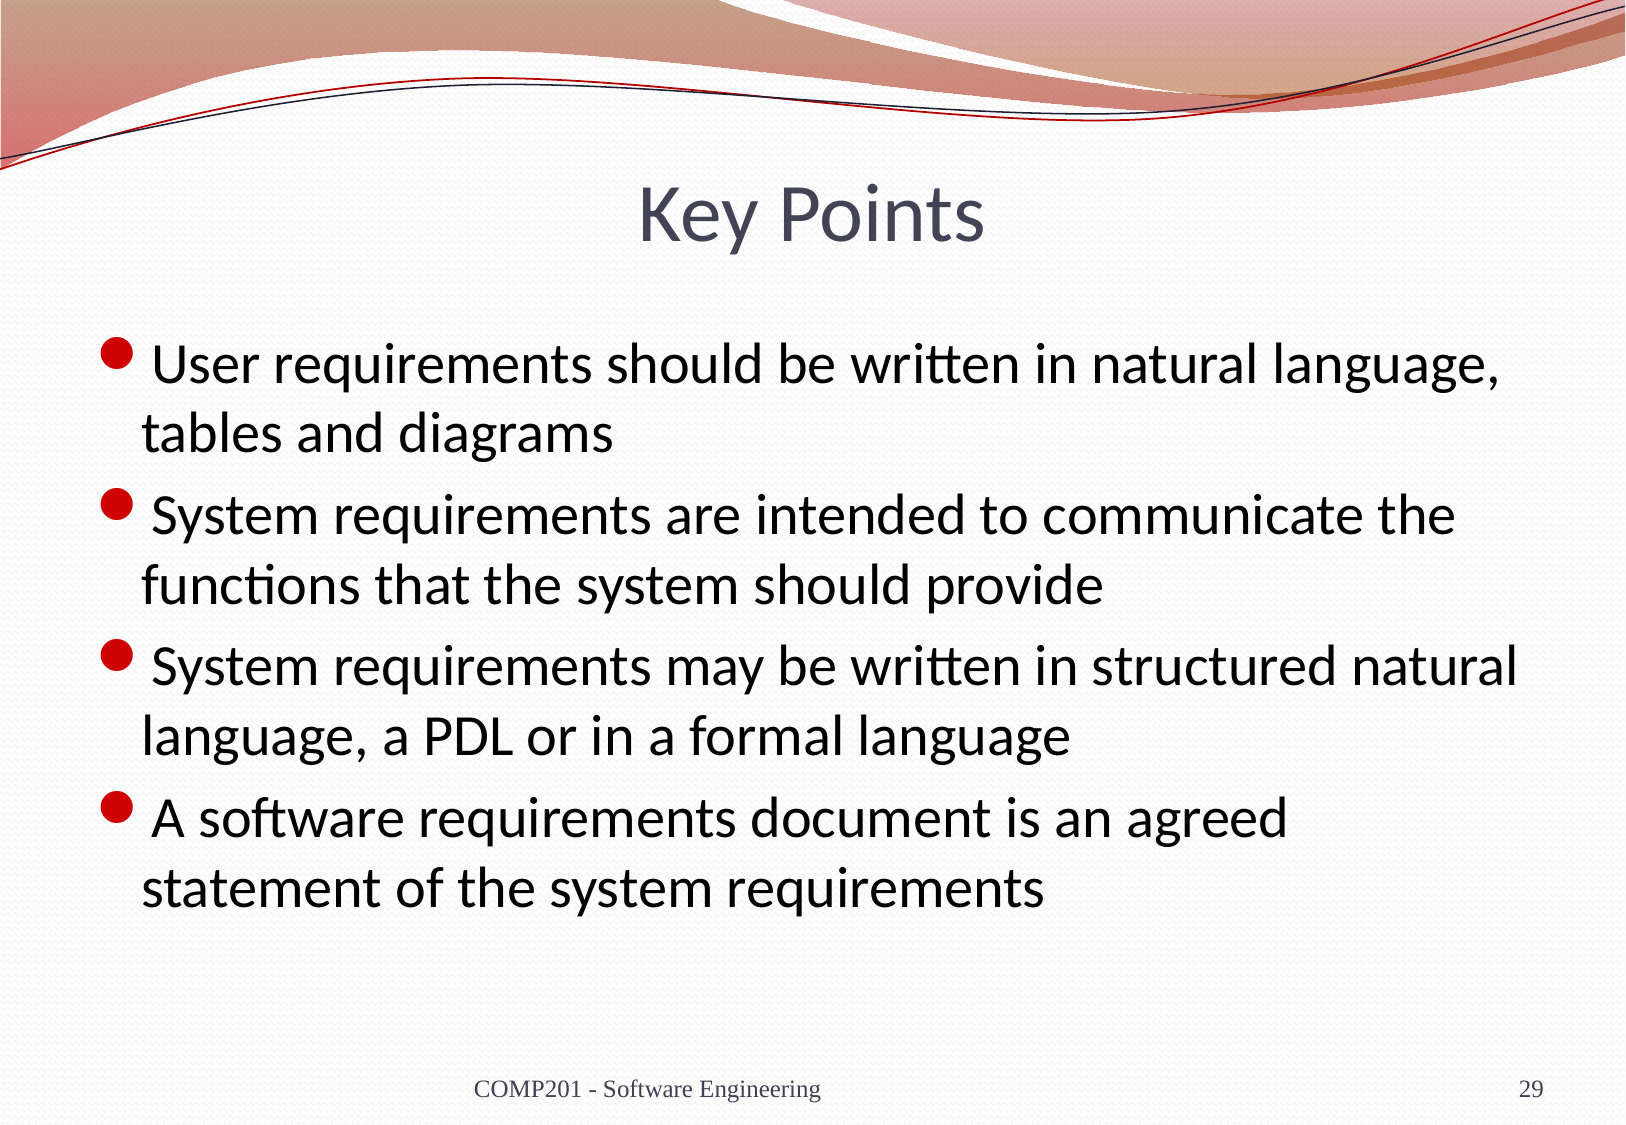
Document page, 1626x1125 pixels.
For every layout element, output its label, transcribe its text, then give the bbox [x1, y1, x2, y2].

list User requirements should be written in natural language, tables and diagrams System requirements are intended to communicate the functions that the system should provide System requirements may be written in structured natural language, a PDL or in a formal language A software requirements document is an agreed statement of the system requirements [81, 317, 1544, 1038]
slide_number 29 [1408, 1042, 1544, 1103]
footer COMP201 - Software Engineering [473, 1042, 1070, 1103]
title Key Points [81, 115, 1544, 258]
